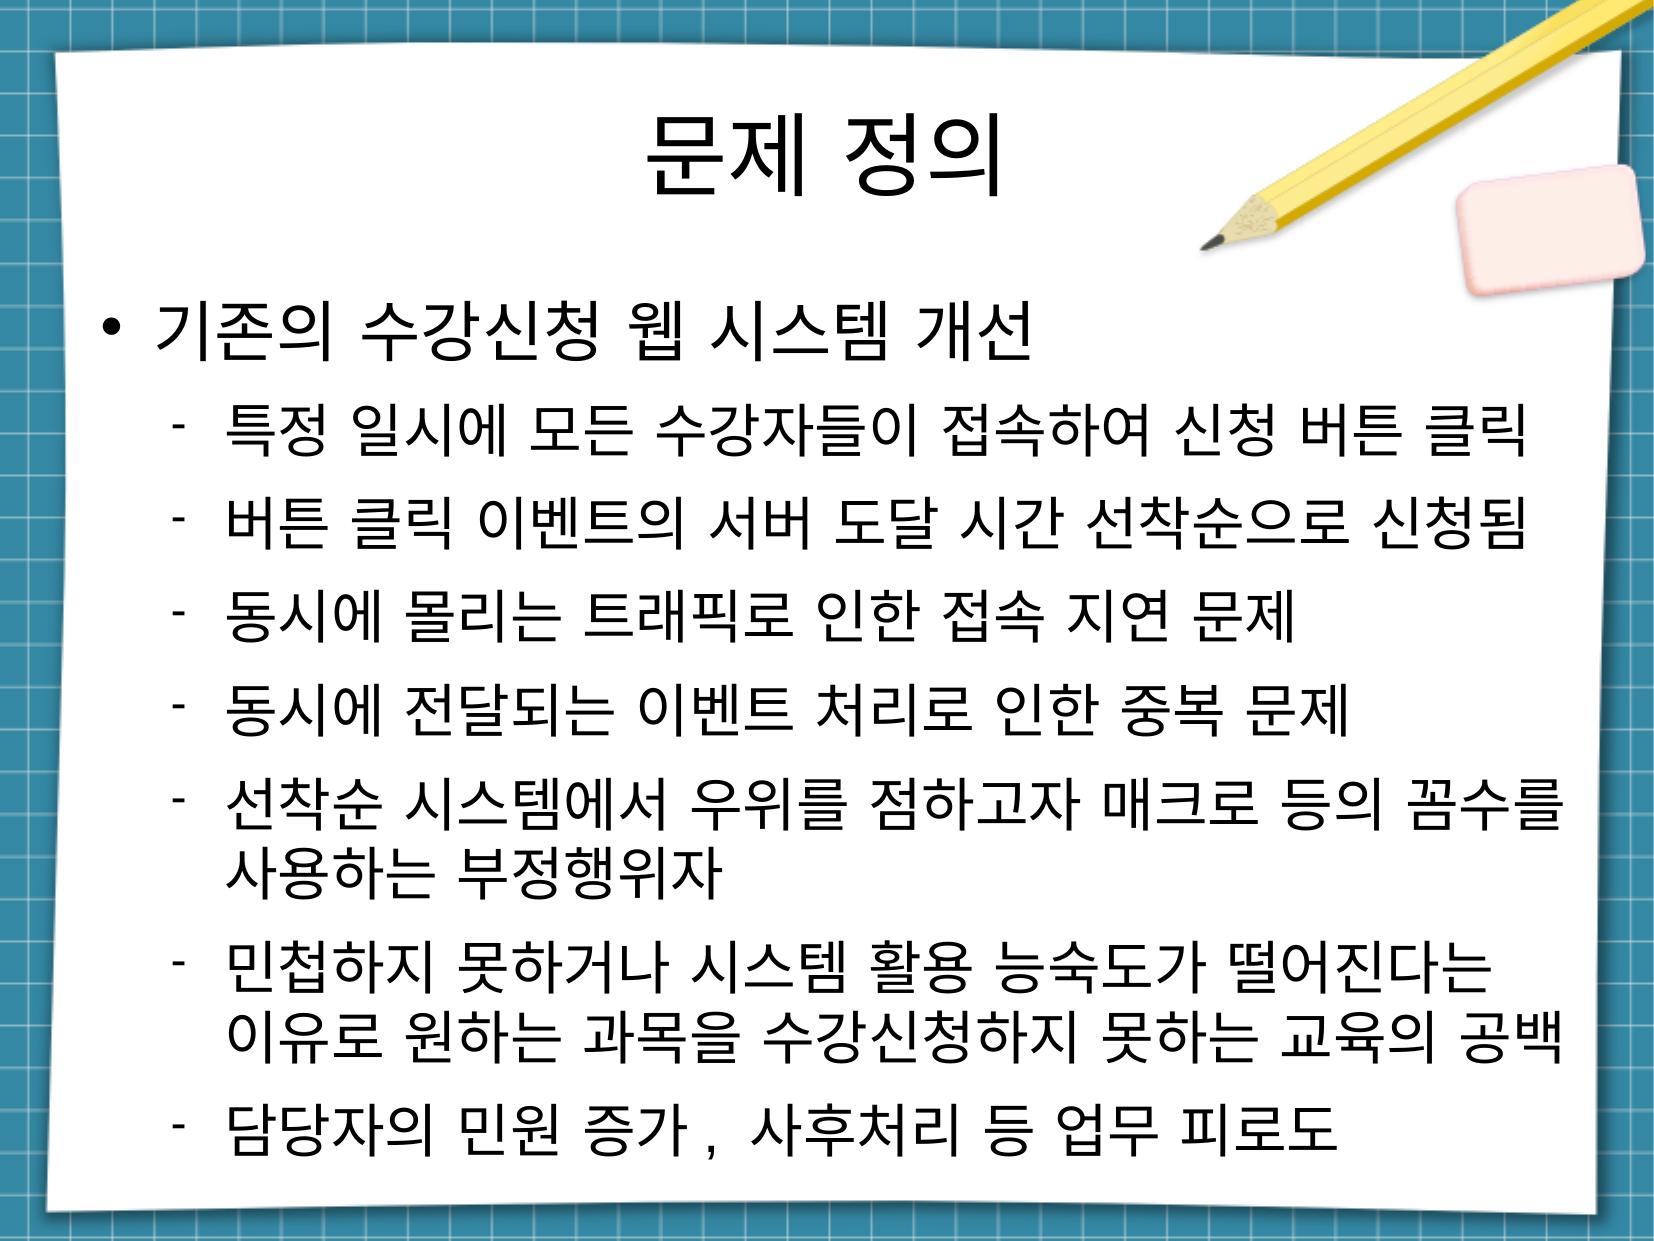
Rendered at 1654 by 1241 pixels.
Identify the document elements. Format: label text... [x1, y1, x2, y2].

picture [0, 0, 1654, 1241]
text_box 기존의 수강신청 웹 시스템 개선 특정 일시에 모든 수강자들이 접속하여 신청 버튼 클릭 버튼 클릭 이벤트의 서버 도달 시간 선착순으로 신청됨 동시에 몰리는 트래픽로 인한 접속 지연 문제 동시에 전달되는 이벤트 처리로 인한 중복 문제 선착순 시스템에서 우위를 점하고자 매크로 등의 꼼수를 사용하는 부정행위자 민첩하지 못하거나 시스템 활용 능숙도가 떨어진다는 이유로 원하는 과목을 수강신청하지 못하는 교육의 공백 담당자의 민원 증가, 사후처리 등 업무 피로도 [82, 290, 1571, 1170]
text_box 문제 정의 [82, 49, 1571, 257]
